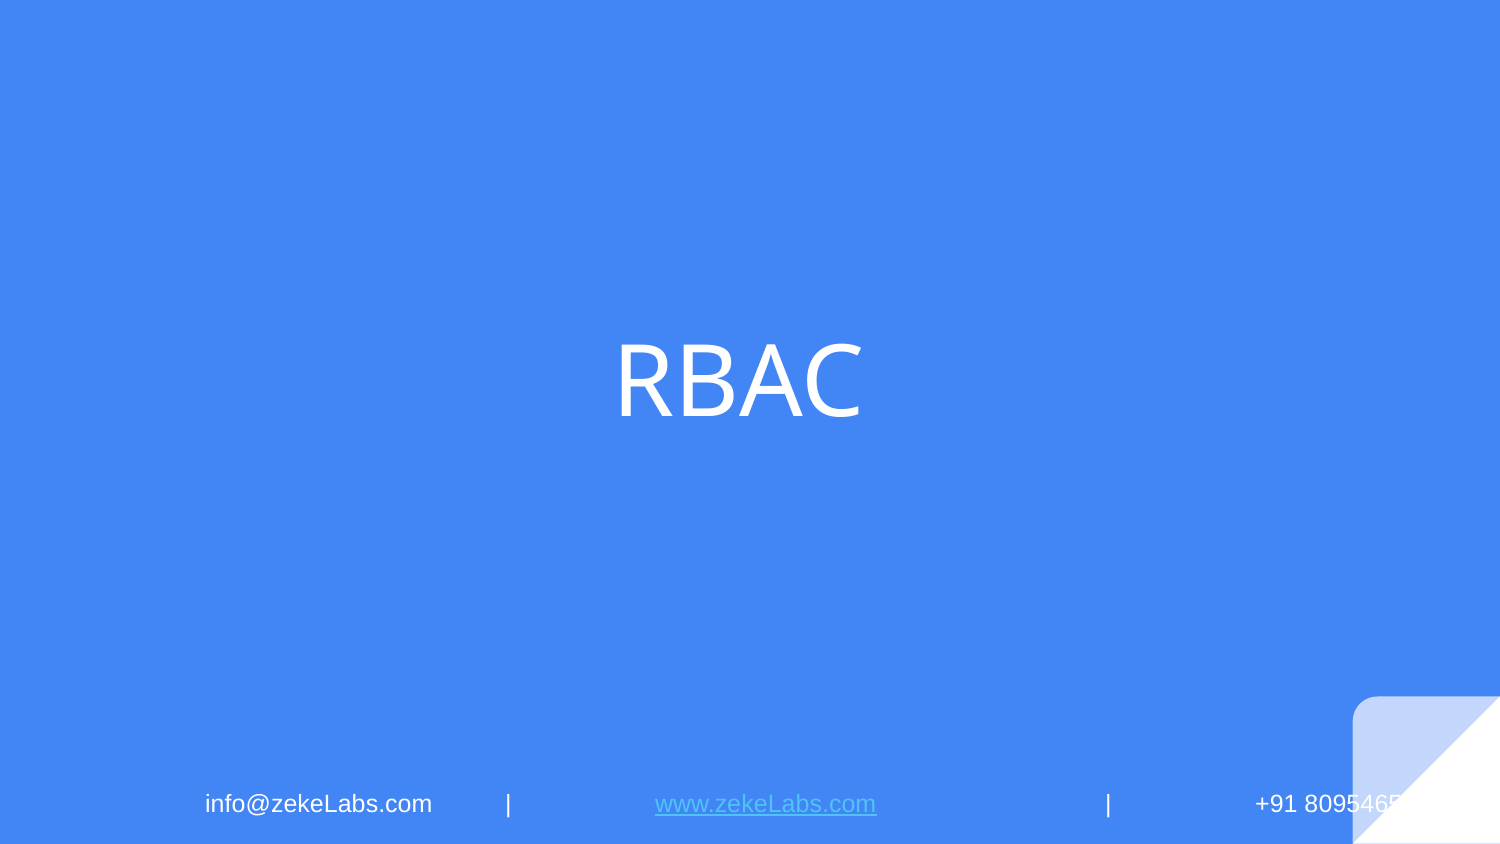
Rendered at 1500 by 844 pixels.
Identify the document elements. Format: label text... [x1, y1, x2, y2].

title RBAC [64, 298, 1413, 452]
text_box info@zekeLabs.com | www.zekeLabs.com | +91 8095465880 [0, 772, 1500, 844]
